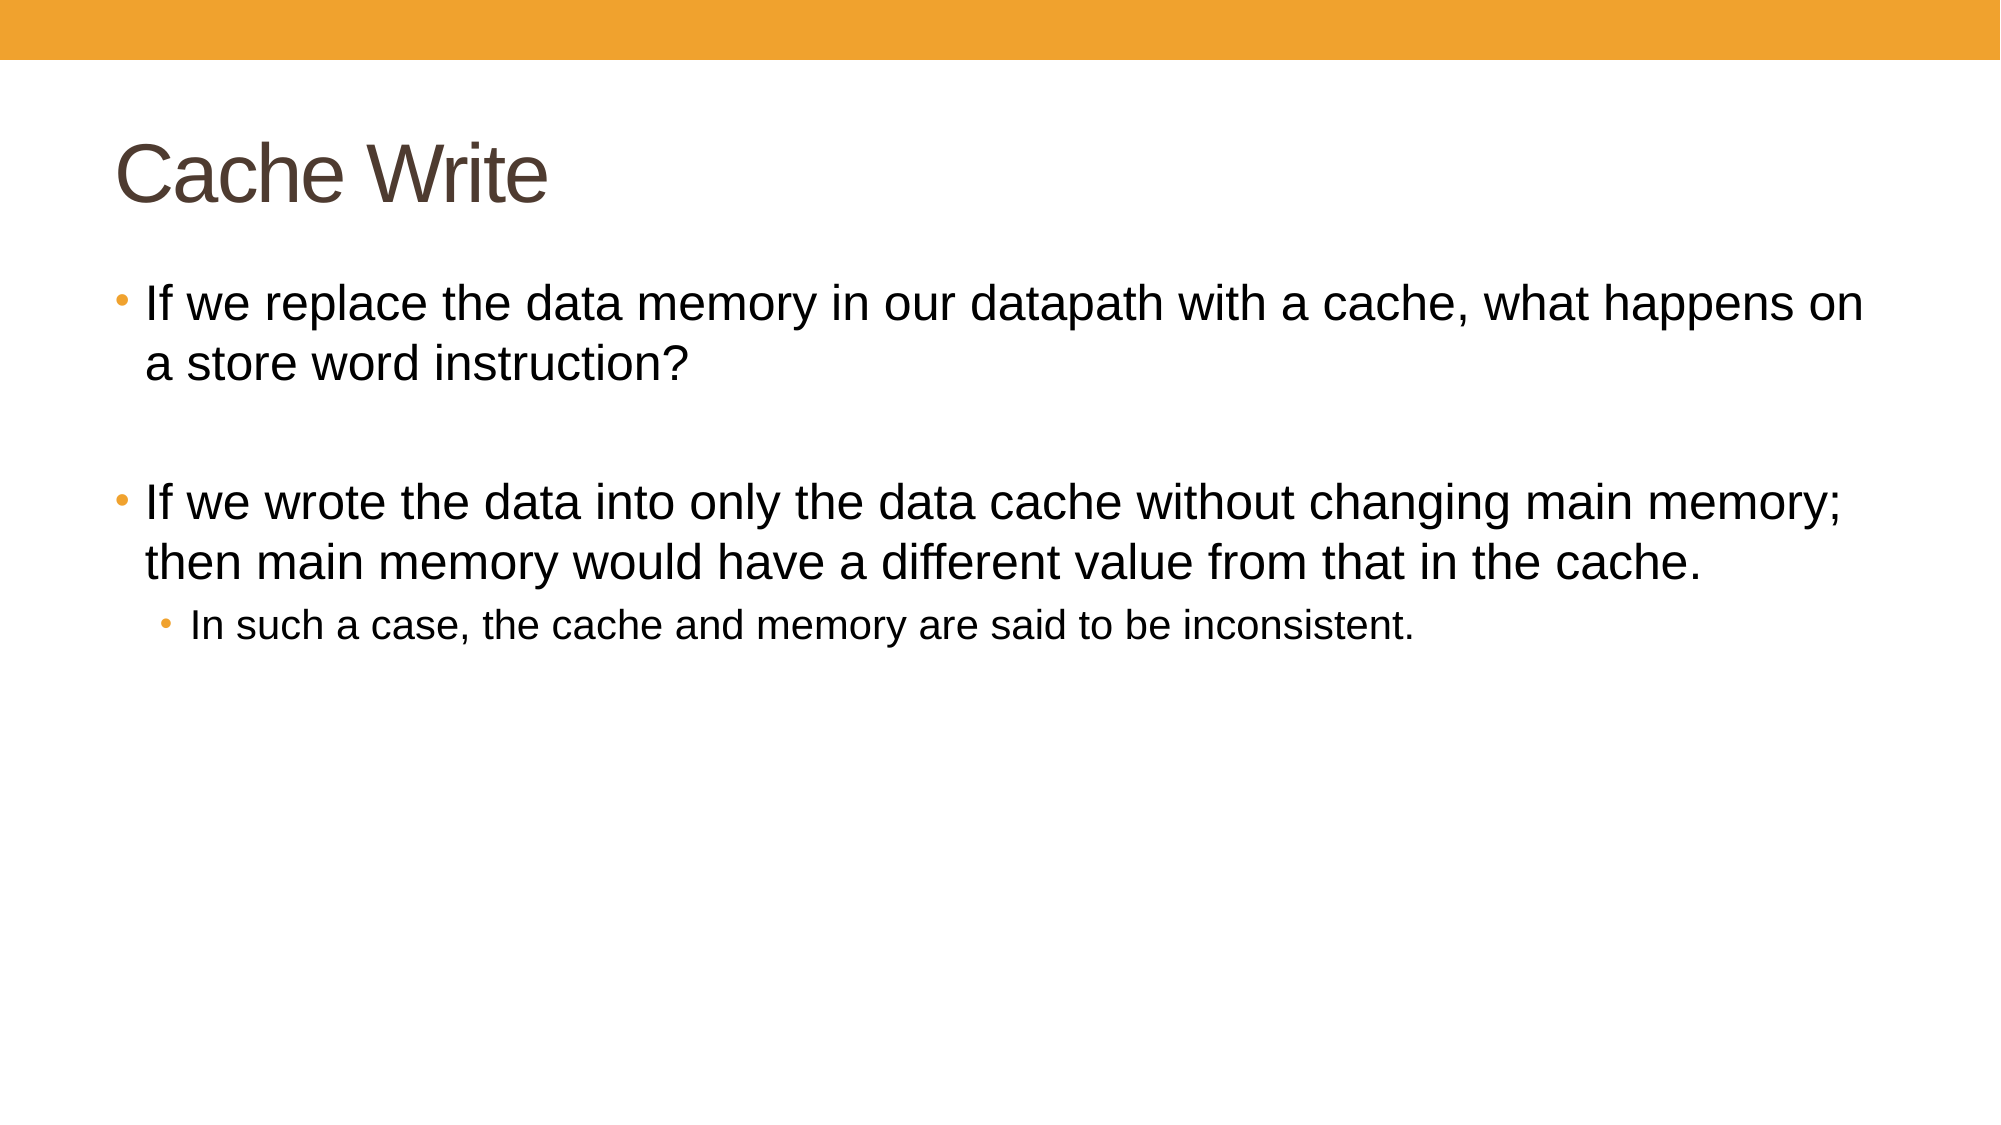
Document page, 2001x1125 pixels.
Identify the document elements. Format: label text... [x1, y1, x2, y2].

title Cache Write [99, 87, 1900, 250]
list If we replace the data memory in our datapath with a cache, what happens on a store word instruction? If we wrote the data into only the data cache without changing main memory; then main memory would have a different value from that in the cache. In such a case, the cache and memory are said to be inconsistent. [99, 262, 1900, 1063]
